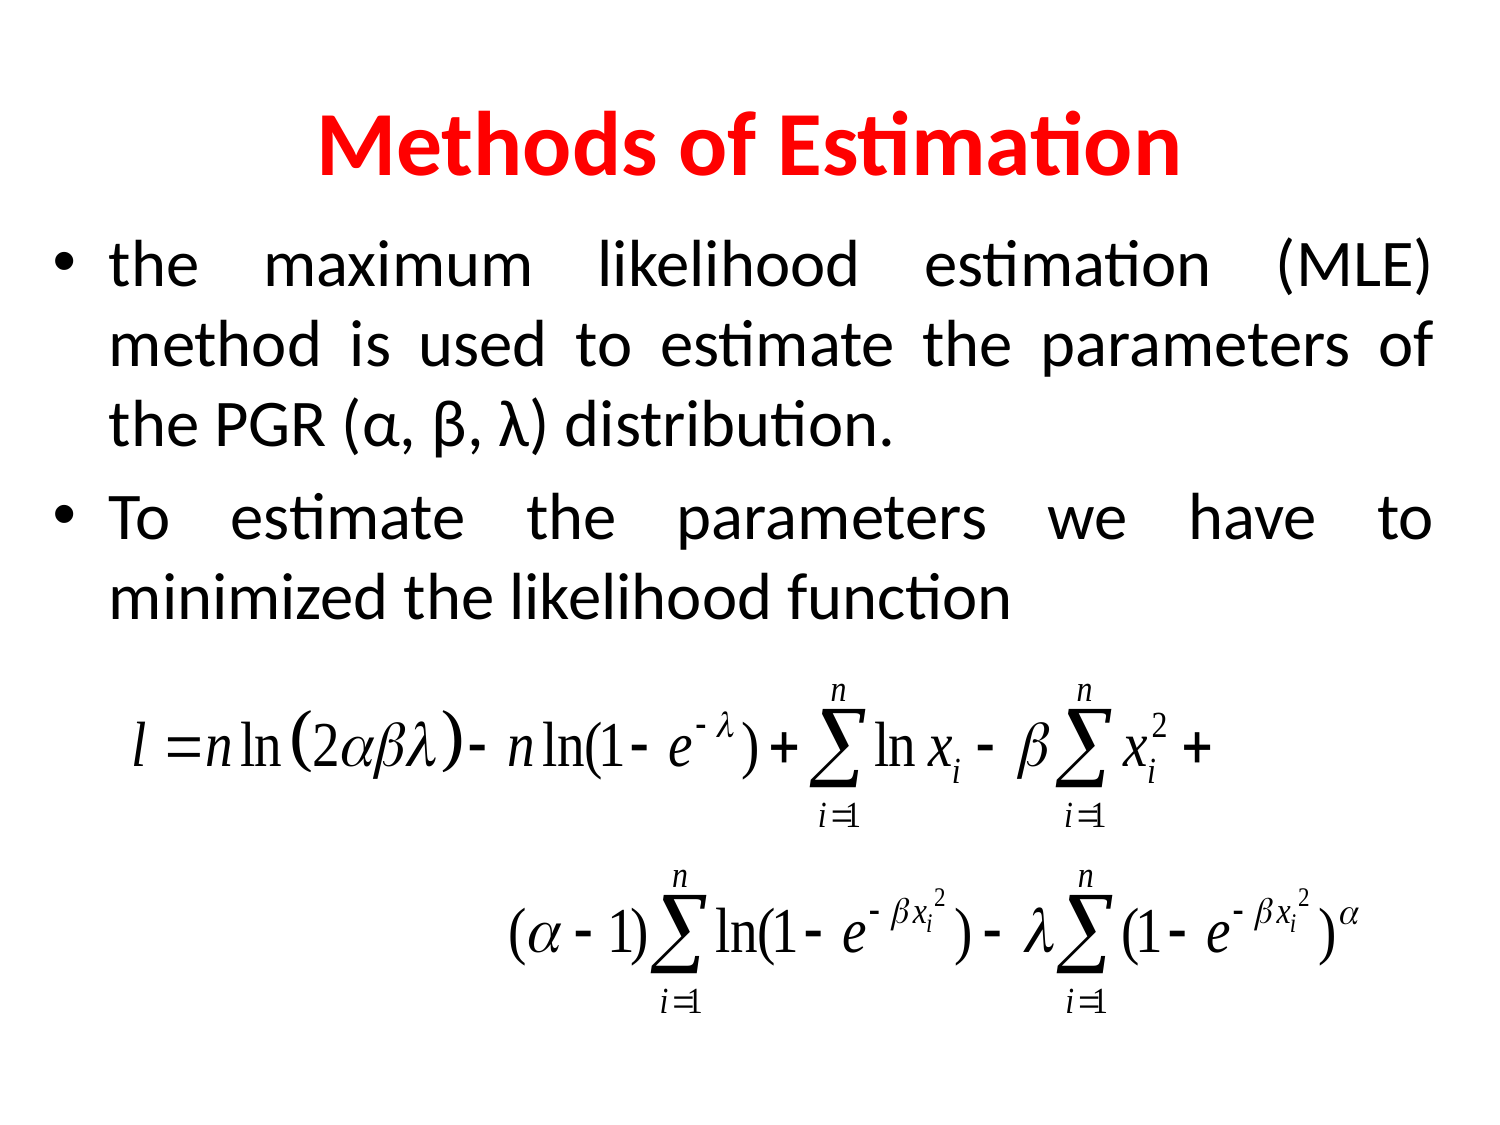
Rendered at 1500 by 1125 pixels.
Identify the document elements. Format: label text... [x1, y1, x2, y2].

list the maximum likelihood estimation (MLE) method is used to estimate the parameters of the PGR (α, β, λ) distribution. To estimate the parameters we have to minimized the likelihood function [37, 212, 1450, 1005]
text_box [124, 662, 1376, 1026]
title Methods of Estimation [75, 45, 1425, 212]
